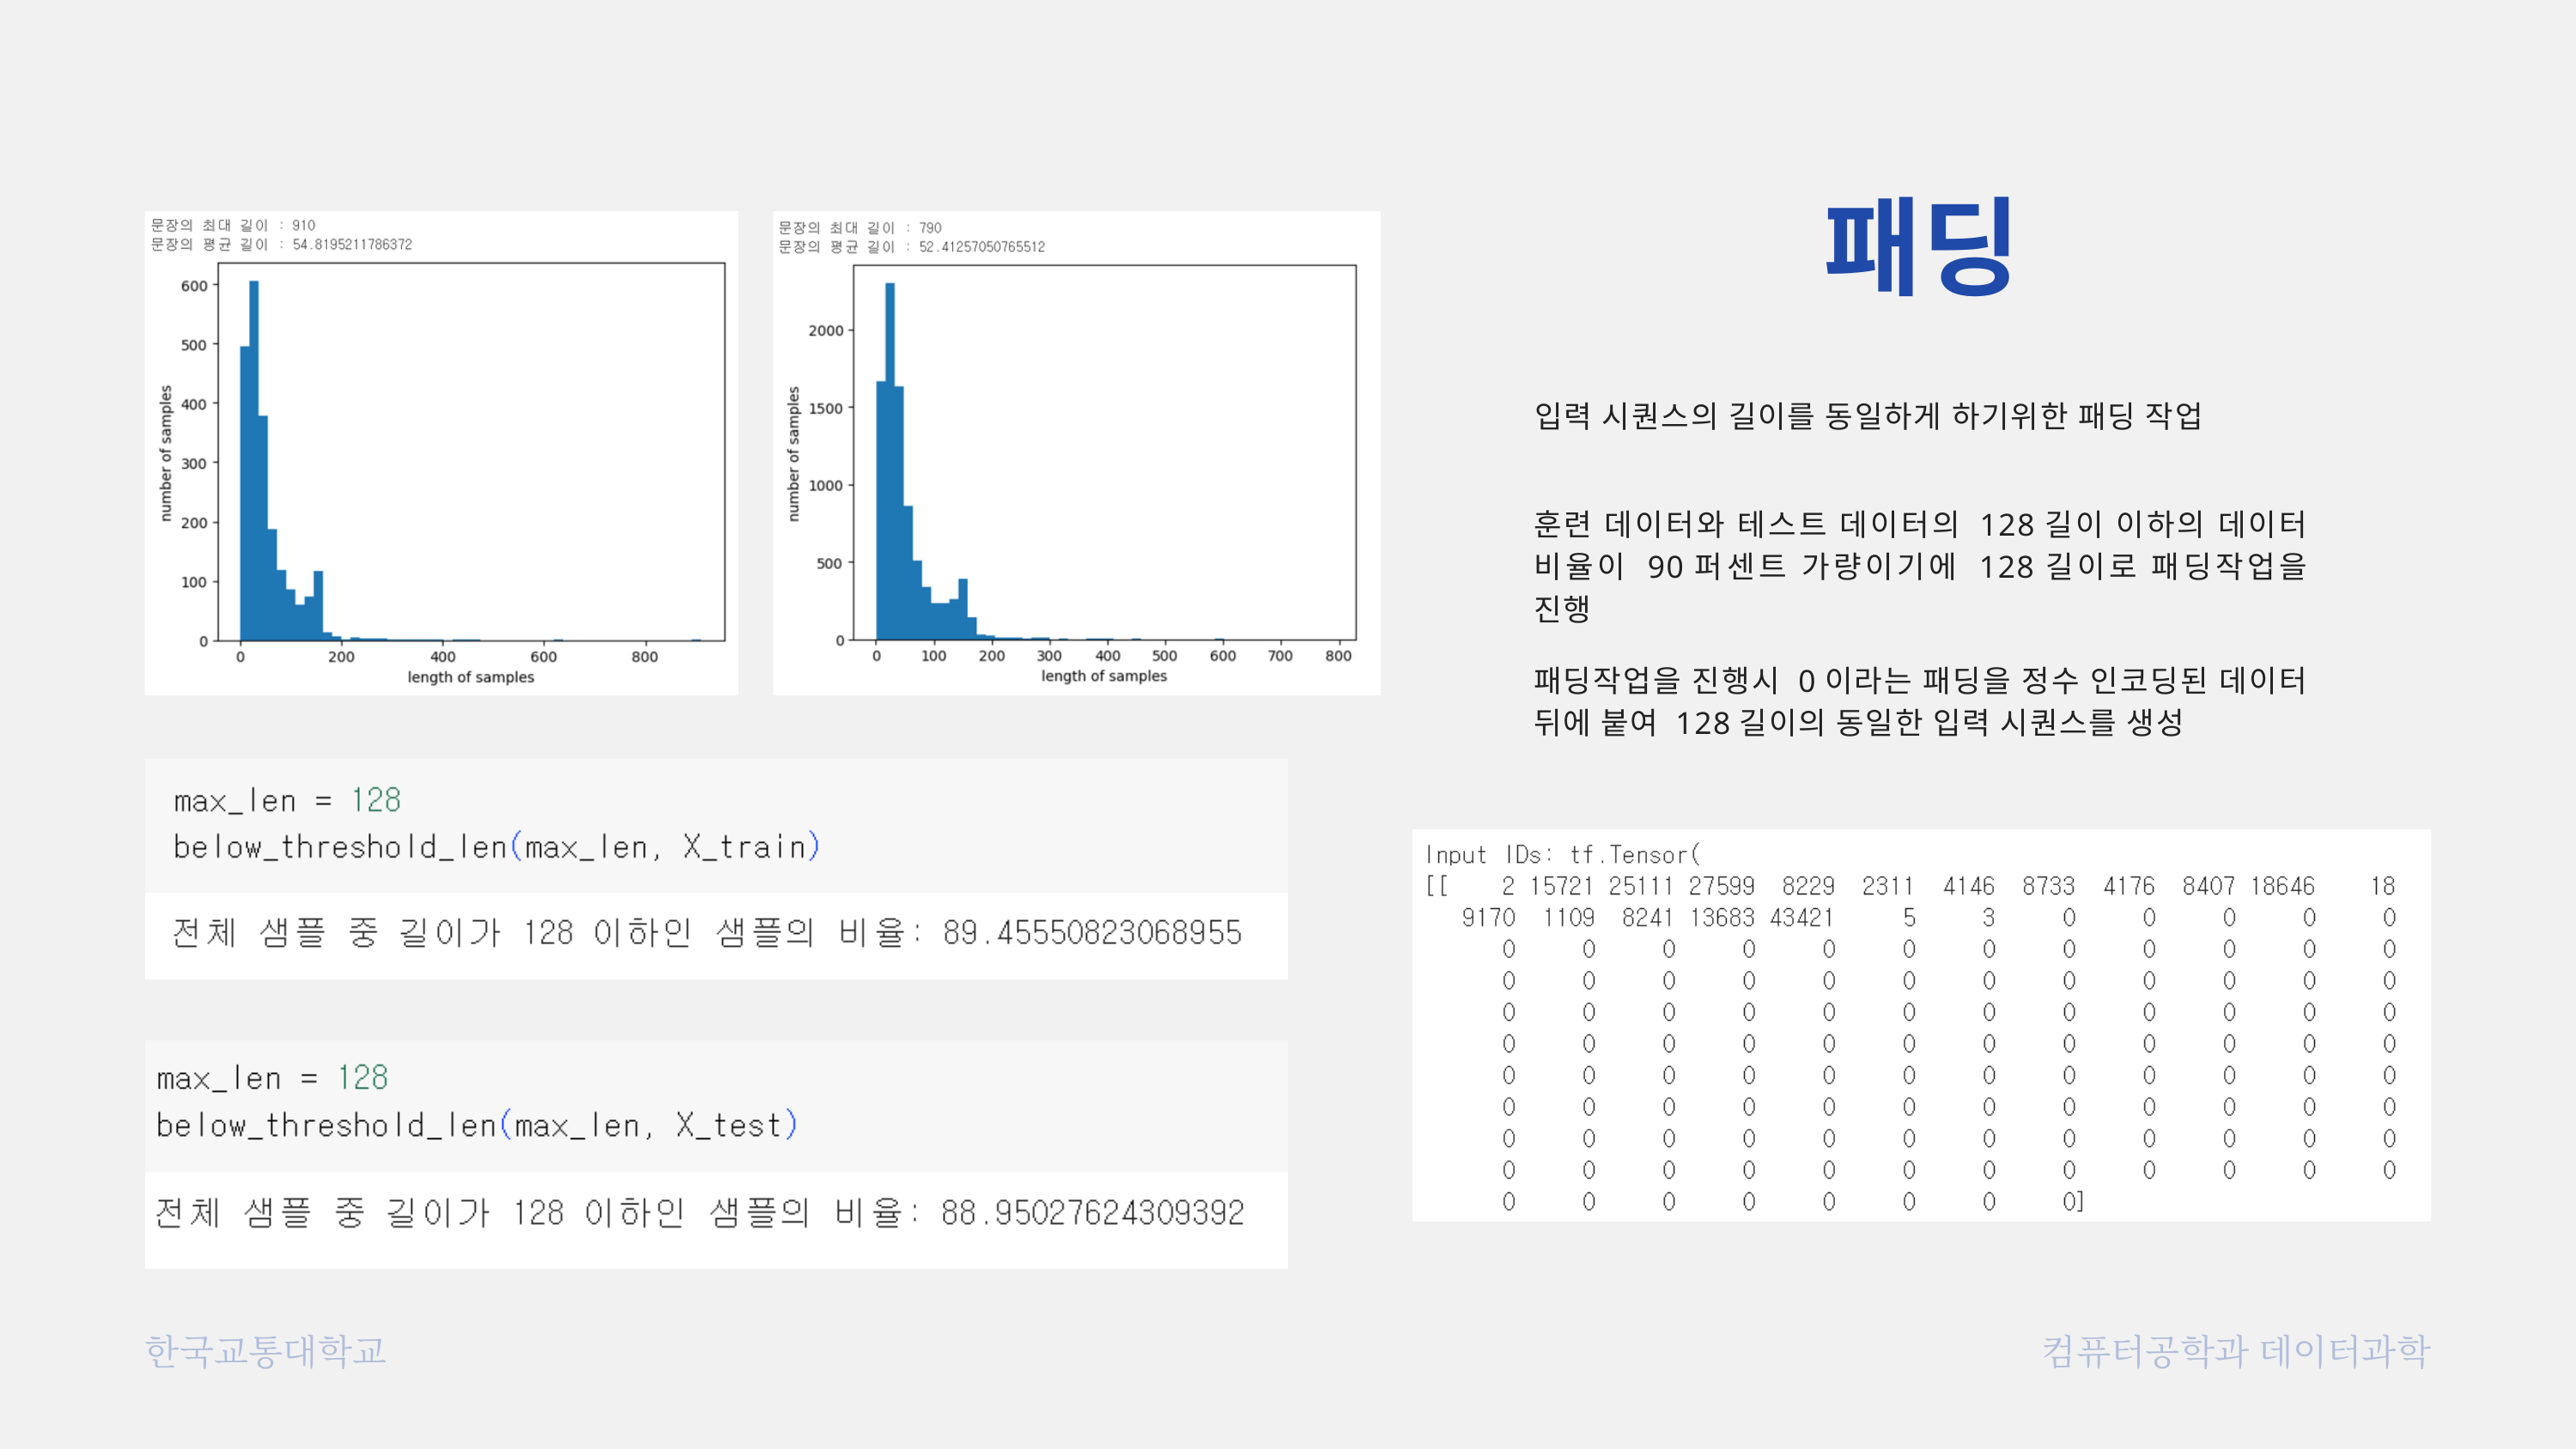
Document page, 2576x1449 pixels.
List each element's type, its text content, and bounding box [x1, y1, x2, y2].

text_box 패딩 [1514, 158, 2330, 308]
text_box [1412, 829, 2432, 1222]
text_box 패딩작업을 진행시 0이라는 패딩을 정수 인코딩된 데이터 뒤에 붙여 128길이의 동일한 입력 시퀀스를 생성 [1534, 655, 2310, 741]
text_box [773, 211, 1381, 696]
text_box 훈련 데이터와 테스트 데이터의 128길이 이하의 데이터 비율이 90퍼센트 가량이기에 128길이로 패딩작업을 진행 [1534, 500, 2310, 627]
text_box 입력 시퀀스의 길이를 동일하게 하기위한 패딩 작업 [1534, 391, 2310, 434]
text_box 한국교통대학교 [144, 1322, 688, 1373]
text_box [144, 1040, 1289, 1269]
text_box [144, 211, 738, 696]
text_box [144, 759, 1289, 979]
text_box 컴퓨터공학과 데이터과학 [1574, 1322, 2432, 1373]
